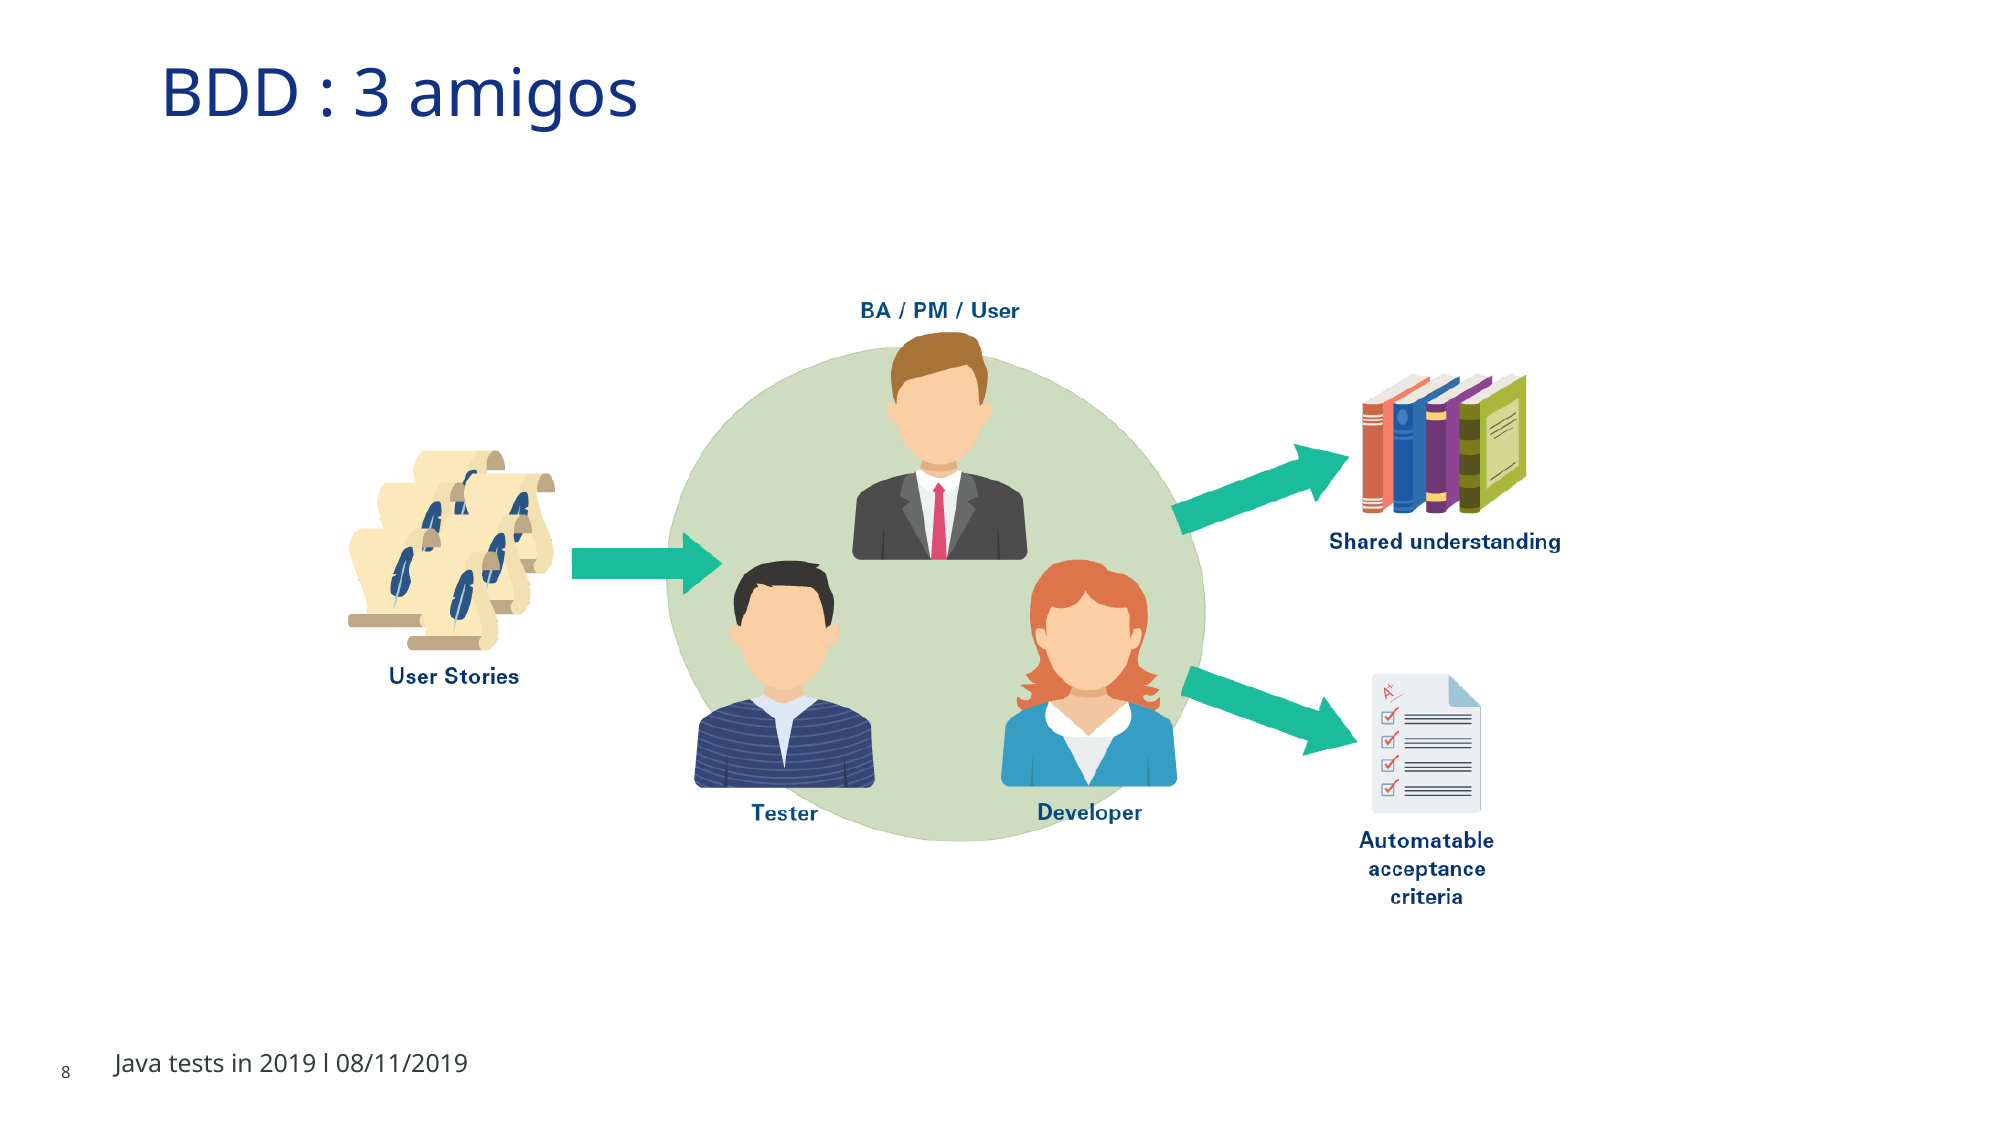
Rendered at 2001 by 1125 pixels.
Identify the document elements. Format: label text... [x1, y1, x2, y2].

text_box BDD : 3 amigos [160, 49, 1930, 130]
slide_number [99, 1040, 567, 1100]
picture [220, 275, 1683, 913]
